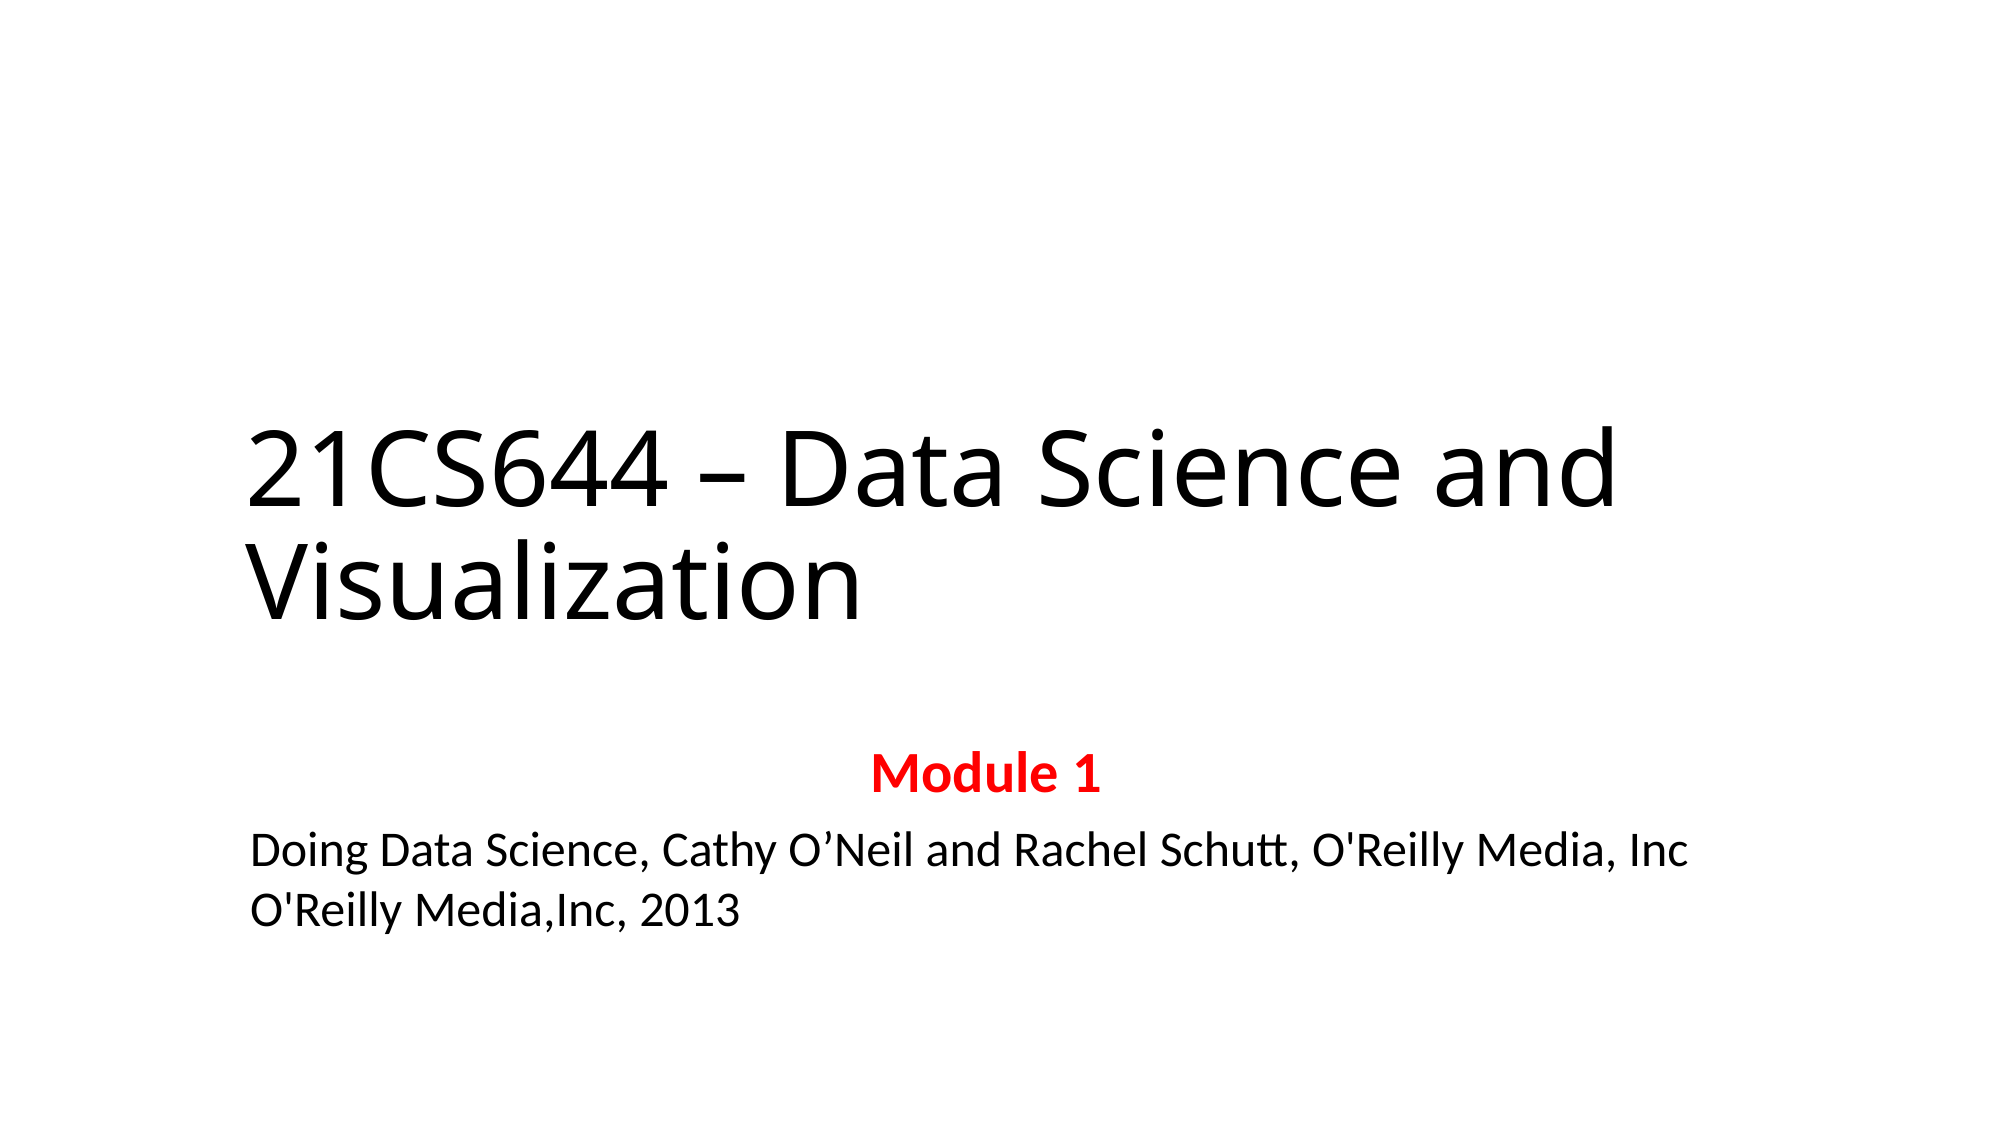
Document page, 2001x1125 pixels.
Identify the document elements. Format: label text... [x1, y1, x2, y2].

title 21CS644 – Data Science and Visualization [230, 406, 1900, 650]
subtitle Module 1 Doing Data Science, Cathy O’Neil and Rachel Schutt, O'Reilly Media, Inc O'Reilly Media,Inc, 2013 [230, 733, 1738, 1022]
